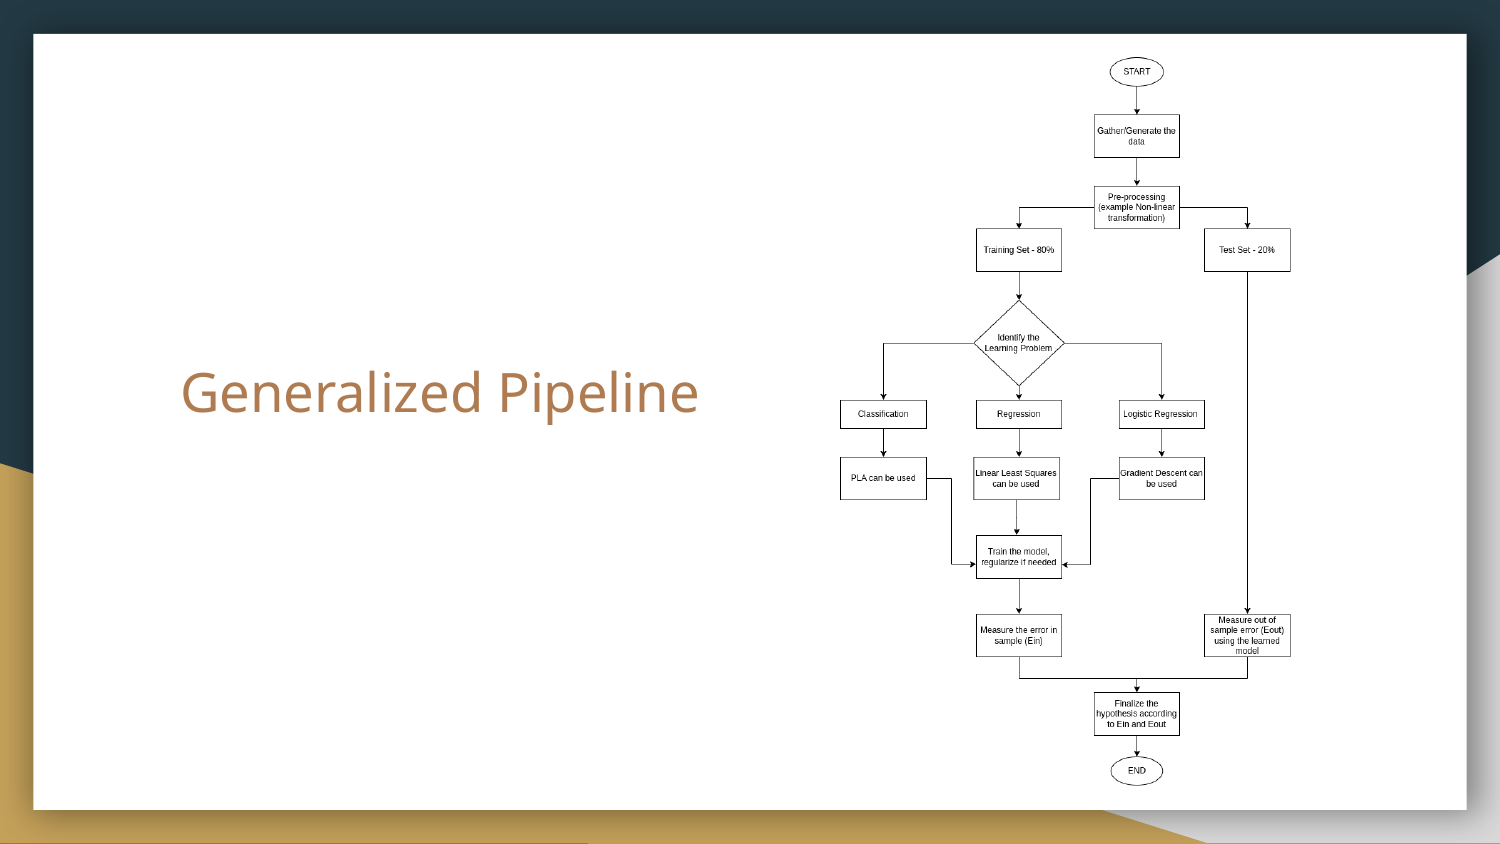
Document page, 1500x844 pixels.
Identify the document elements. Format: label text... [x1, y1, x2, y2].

picture [839, 57, 1291, 787]
title Generalized Pipeline [165, 343, 732, 501]
